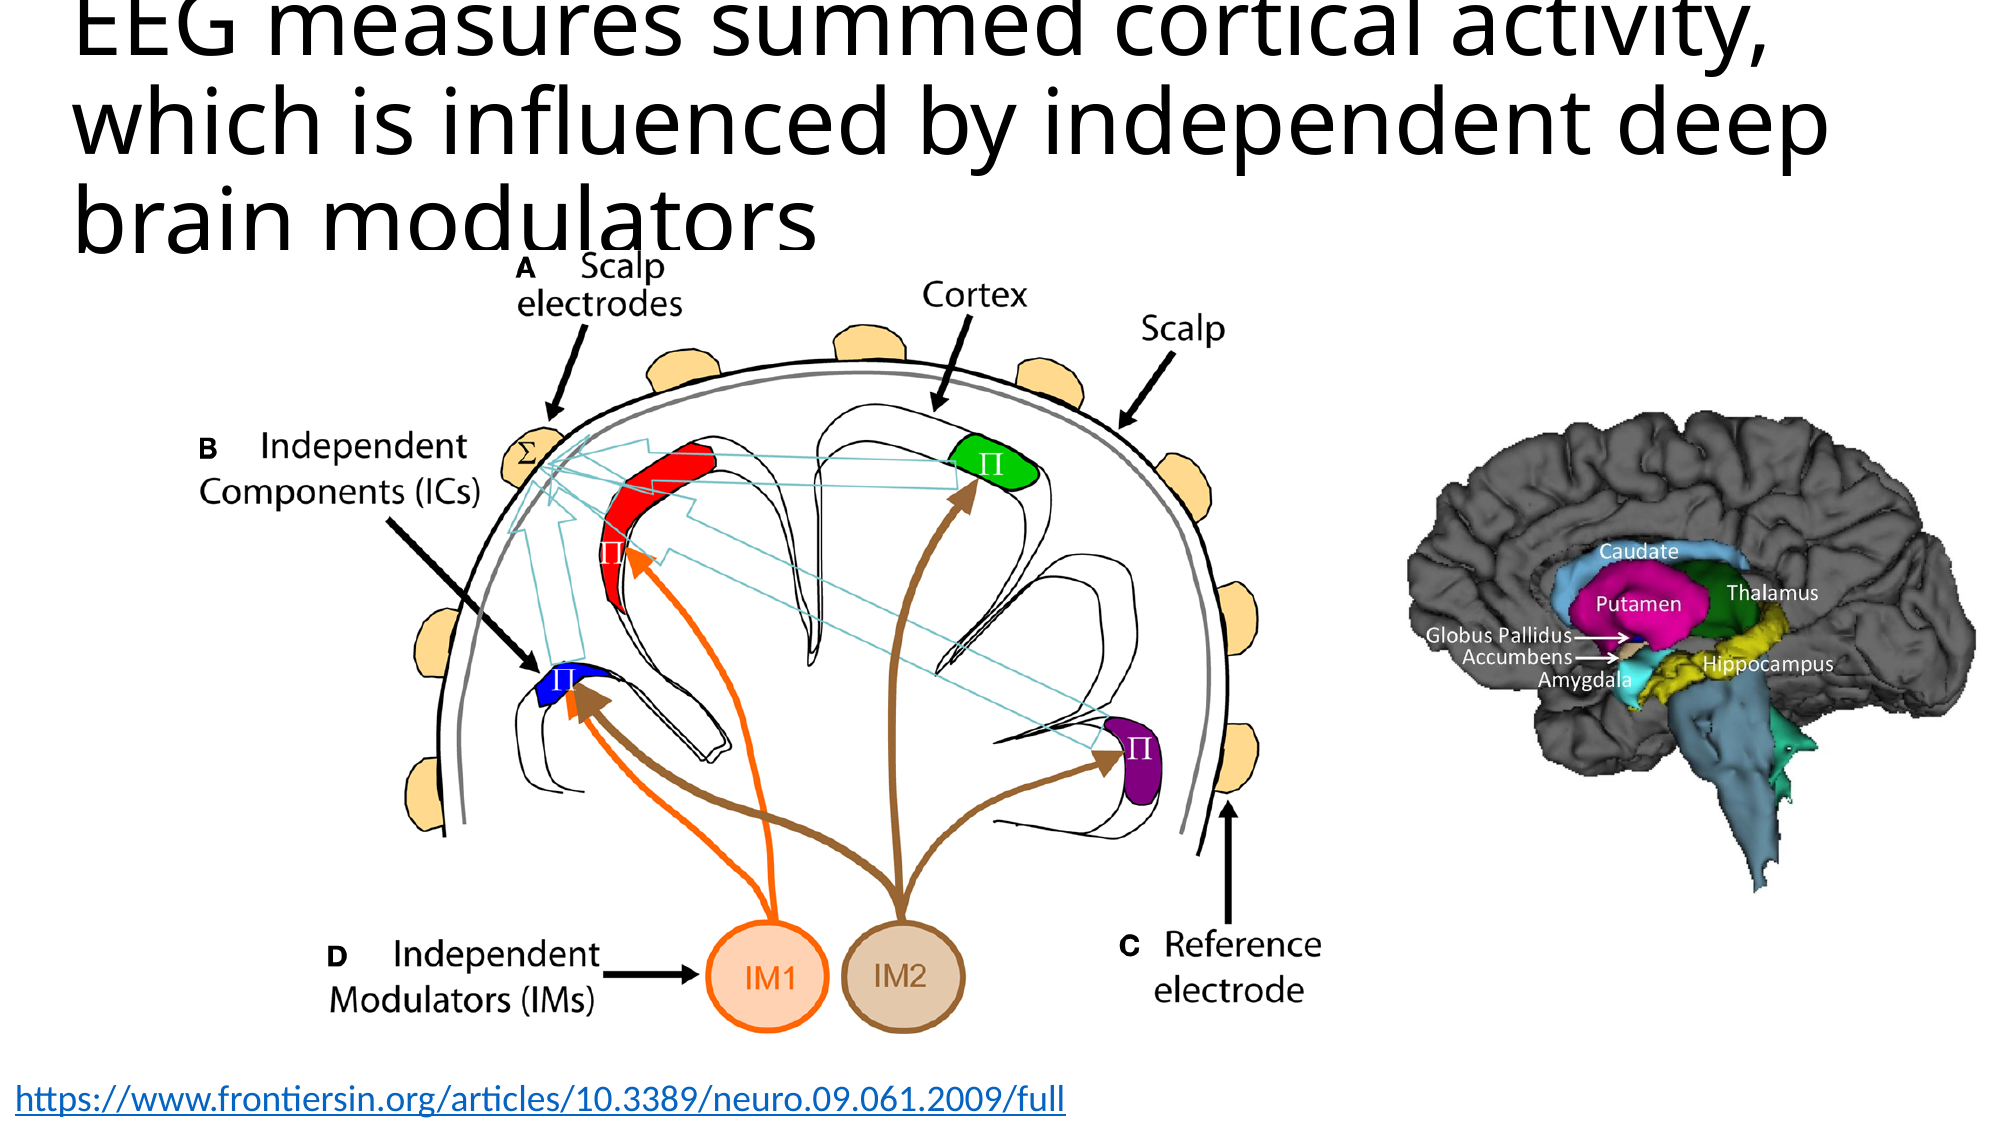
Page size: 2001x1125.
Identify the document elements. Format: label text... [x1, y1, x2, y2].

text_box https://www.frontiersin.org/articles/10.3389/neuro.09.061.2009/full [0, 1066, 1225, 1125]
picture [200, 250, 1321, 1034]
picture [1401, 404, 1982, 900]
title EEG measures summed cortical activity, which is influenced by independent deep brain modulators [56, 16, 1948, 234]
